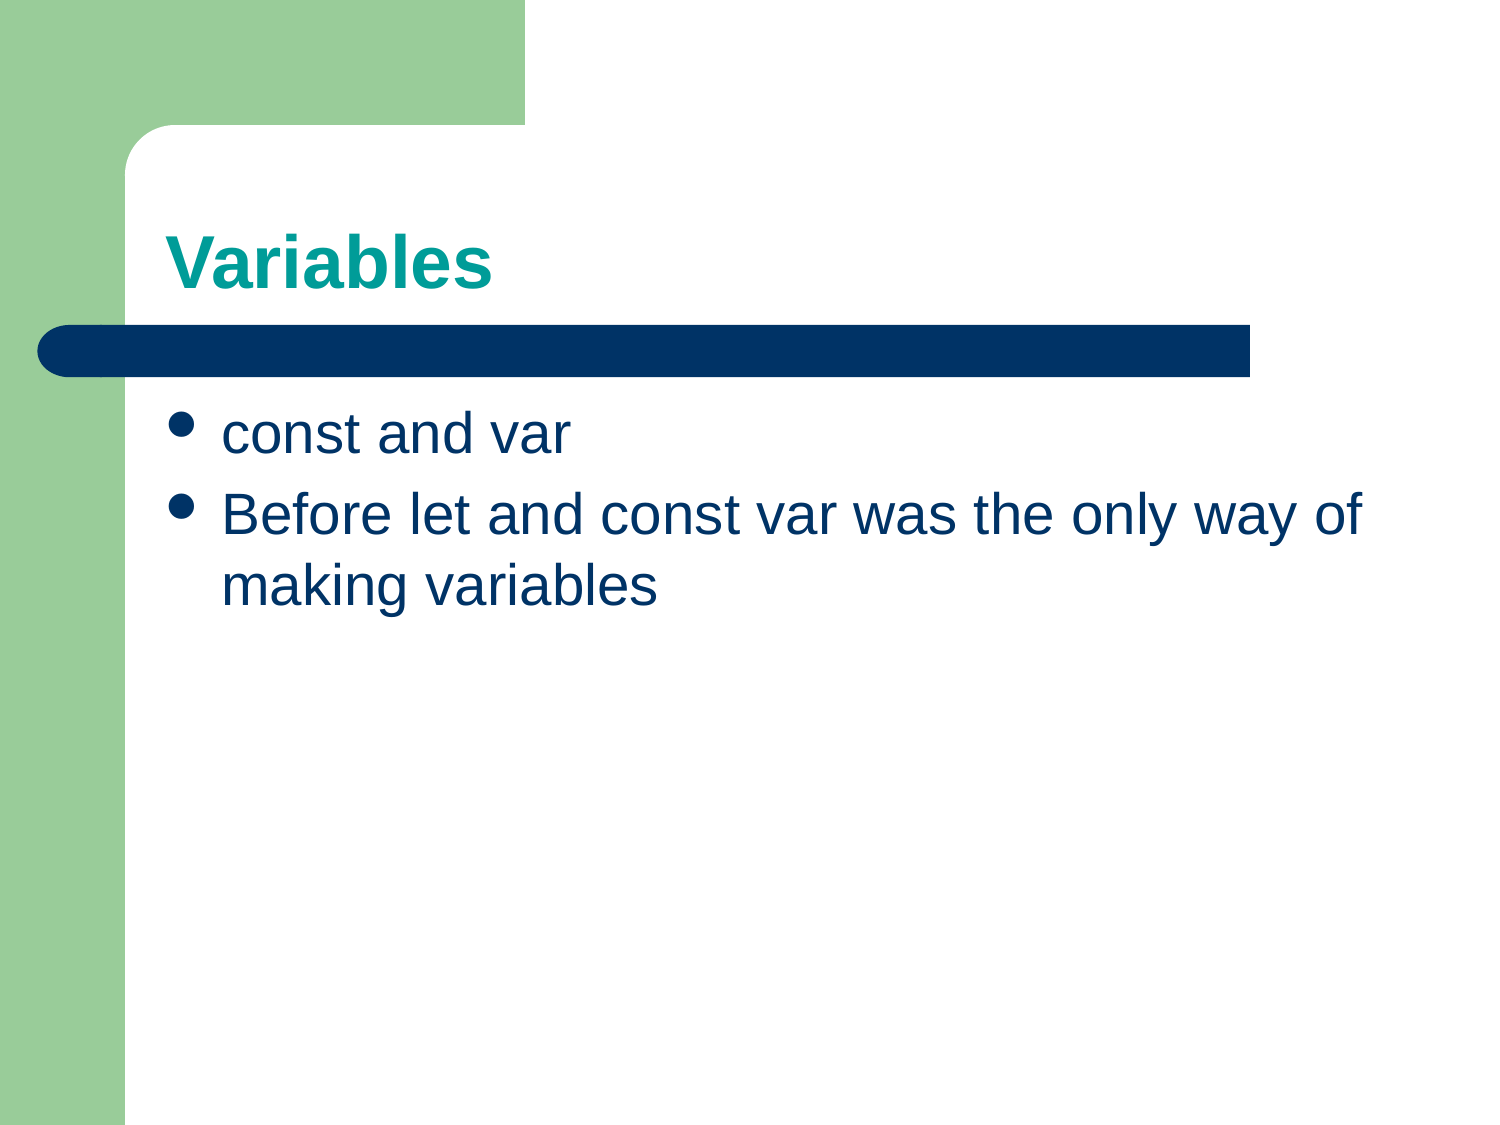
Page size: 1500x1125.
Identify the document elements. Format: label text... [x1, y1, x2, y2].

title Variables [150, 125, 1463, 313]
list const and var Before let and const var was the only way of making variables [150, 387, 1463, 1000]
